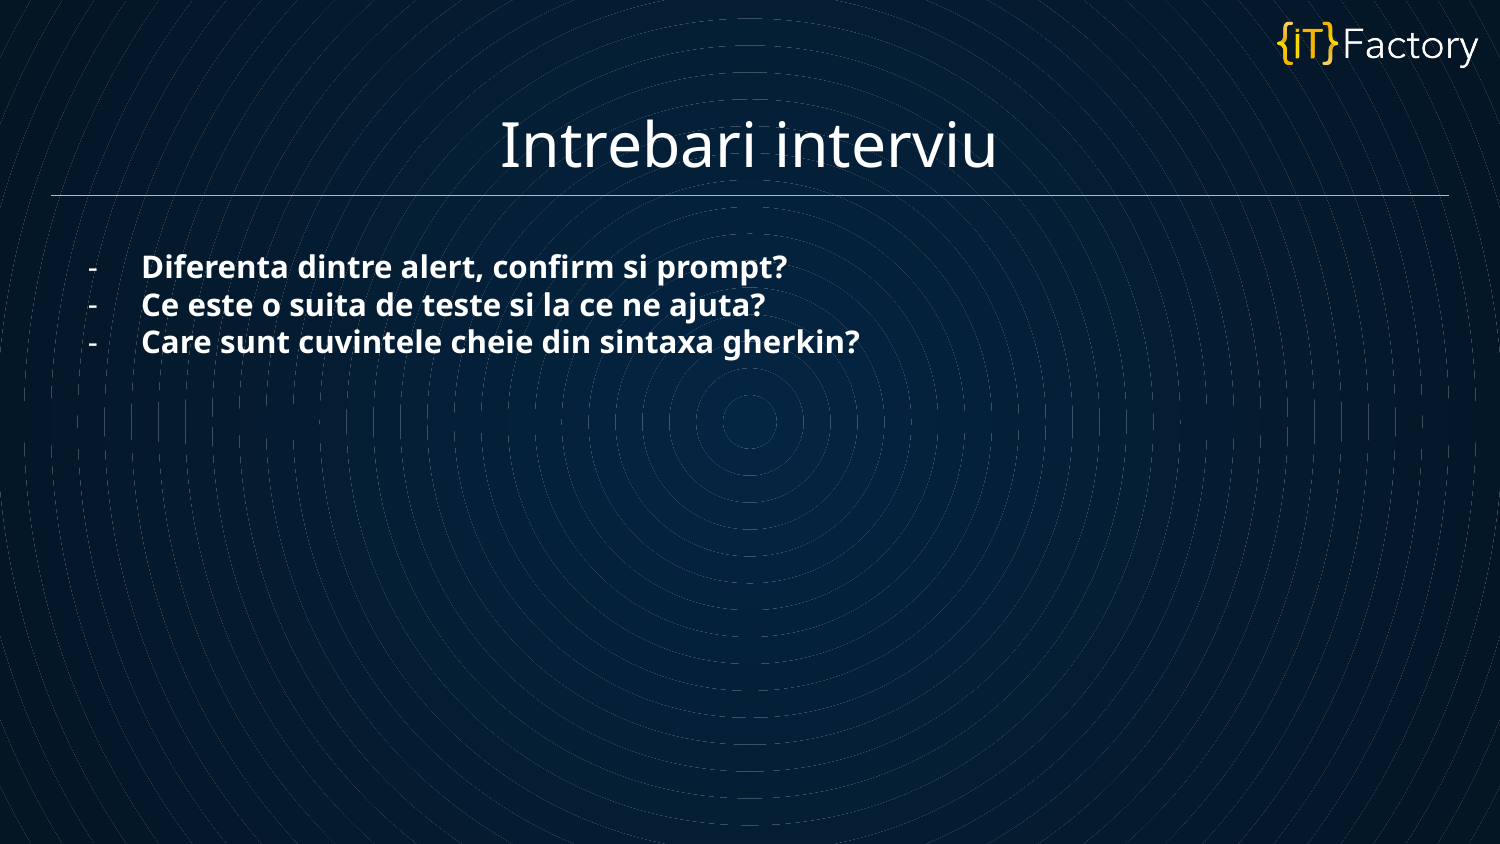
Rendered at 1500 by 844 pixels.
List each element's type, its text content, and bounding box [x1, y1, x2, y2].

picture [1277, 16, 1479, 73]
title Intrebari interviu [51, 95, 1449, 195]
text_box Diferenta dintre alert, confirm si prompt? Ce este o suita de teste si la ce ne ajuta? Care sunt cuvintele cheie din sintaxa gherkin? [51, 232, 1449, 637]
